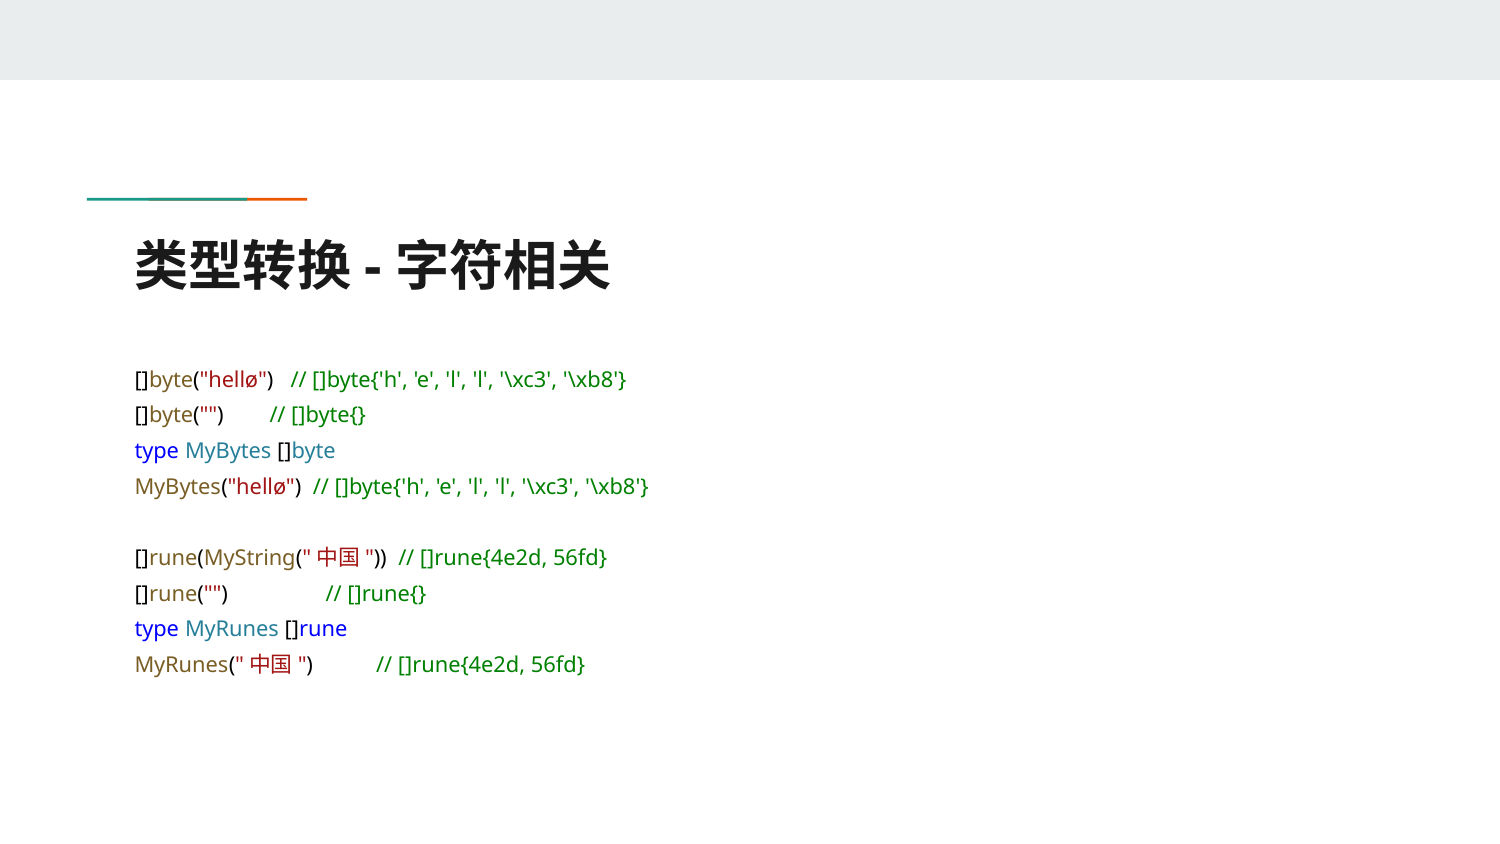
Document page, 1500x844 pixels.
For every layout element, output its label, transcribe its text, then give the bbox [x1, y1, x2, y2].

title 类型转换-字符相关 [119, 216, 1381, 305]
list []byte("hellø") // []byte{'h', 'e', 'l', 'l', '\xc3', '\xb8'} []byte("") // []byte{} type MyBytes []byte MyBytes("hellø") // []byte{'h', 'e', 'l', 'l', '\xc3', '\xb8'} []rune(MyString("中国")) // []rune{4e2d, 56fd} []rune("") // []rune{} type MyRunes []rune MyRunes("中国") // []rune{4e2d, 56fd} [119, 341, 1381, 712]
